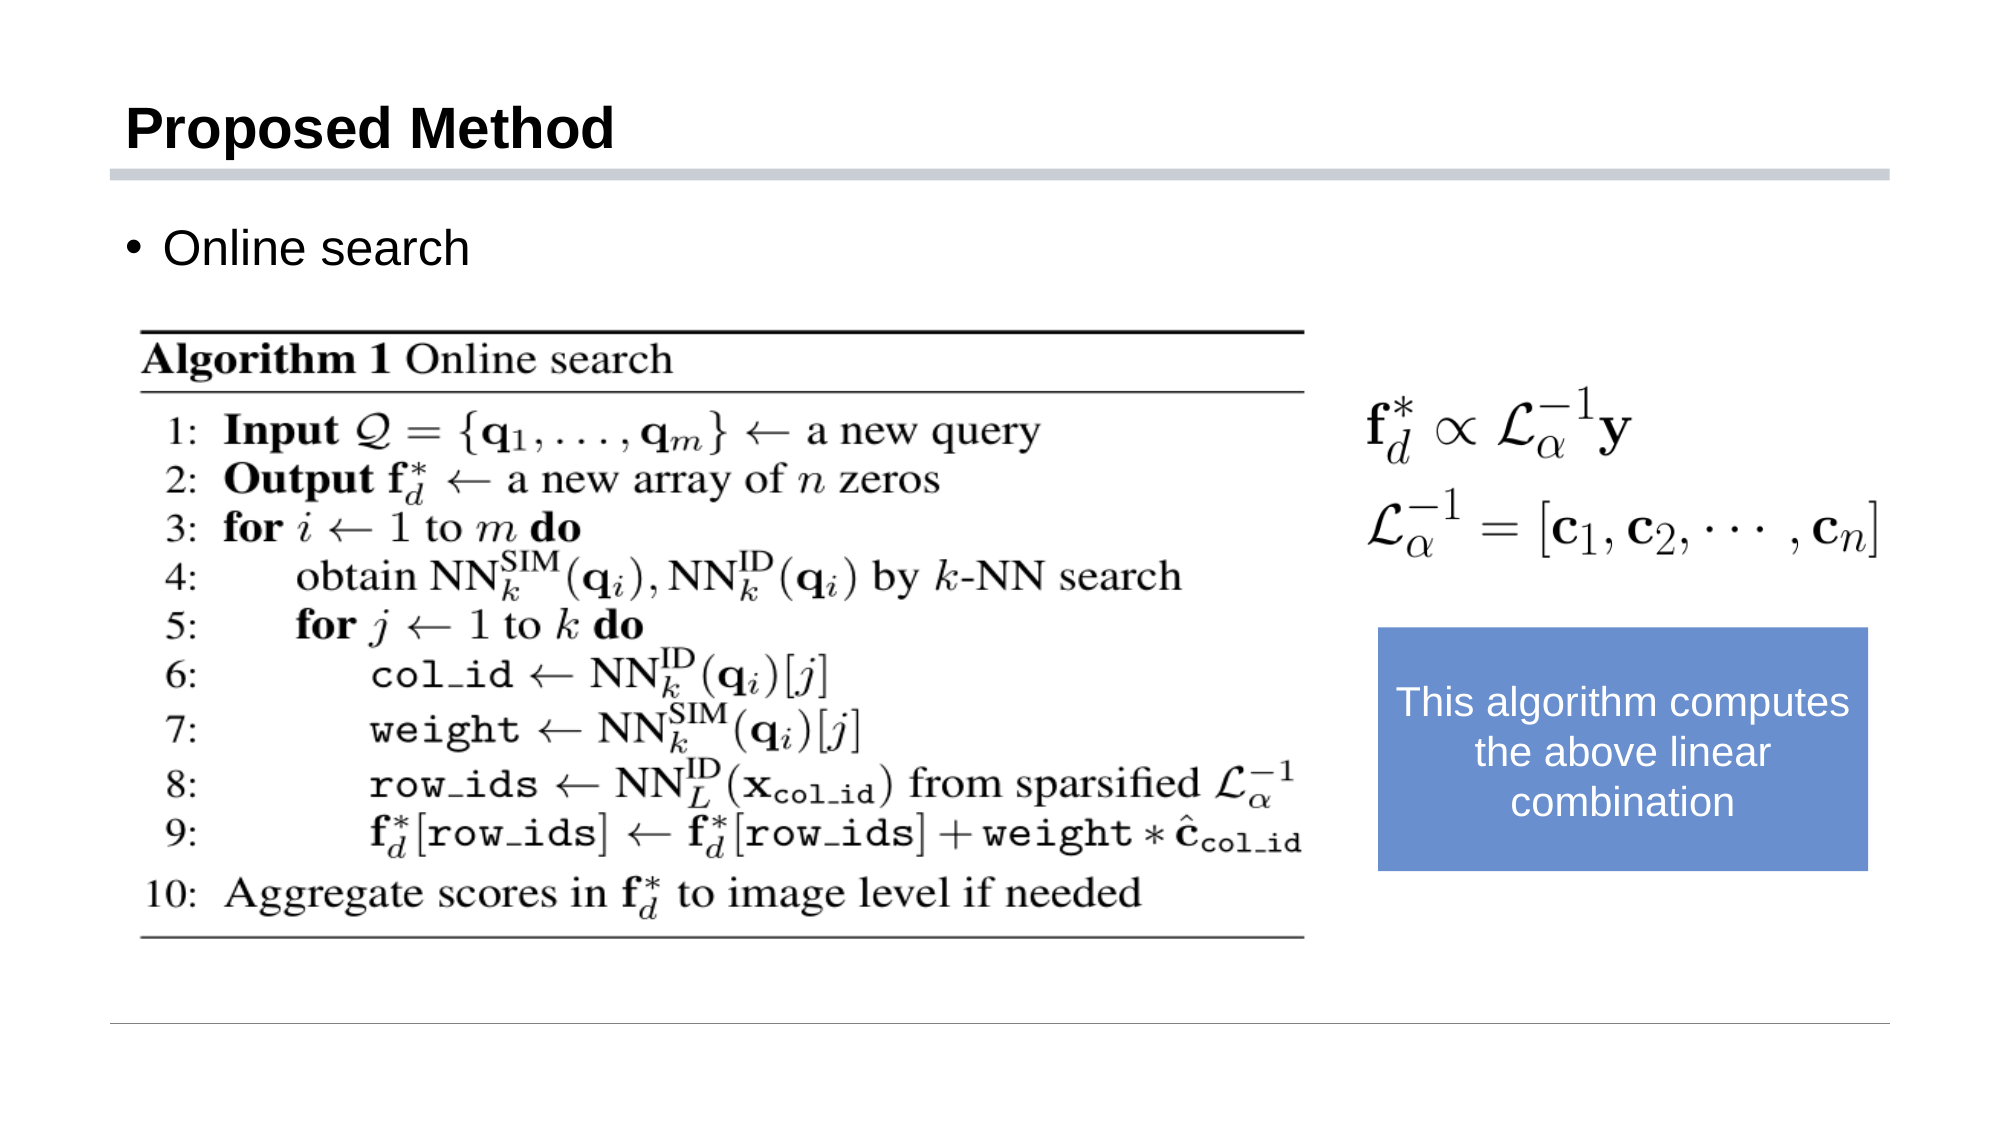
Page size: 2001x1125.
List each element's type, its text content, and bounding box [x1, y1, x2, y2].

title Proposed Method [109, 0, 1890, 169]
list Online search [109, 215, 1890, 1008]
picture [1356, 373, 1890, 570]
text_box This algorithm computes the above linear combination [1377, 626, 1869, 872]
picture [131, 319, 1323, 950]
slide_number [1412, 1022, 1890, 1057]
footer [109, 1022, 790, 1057]
